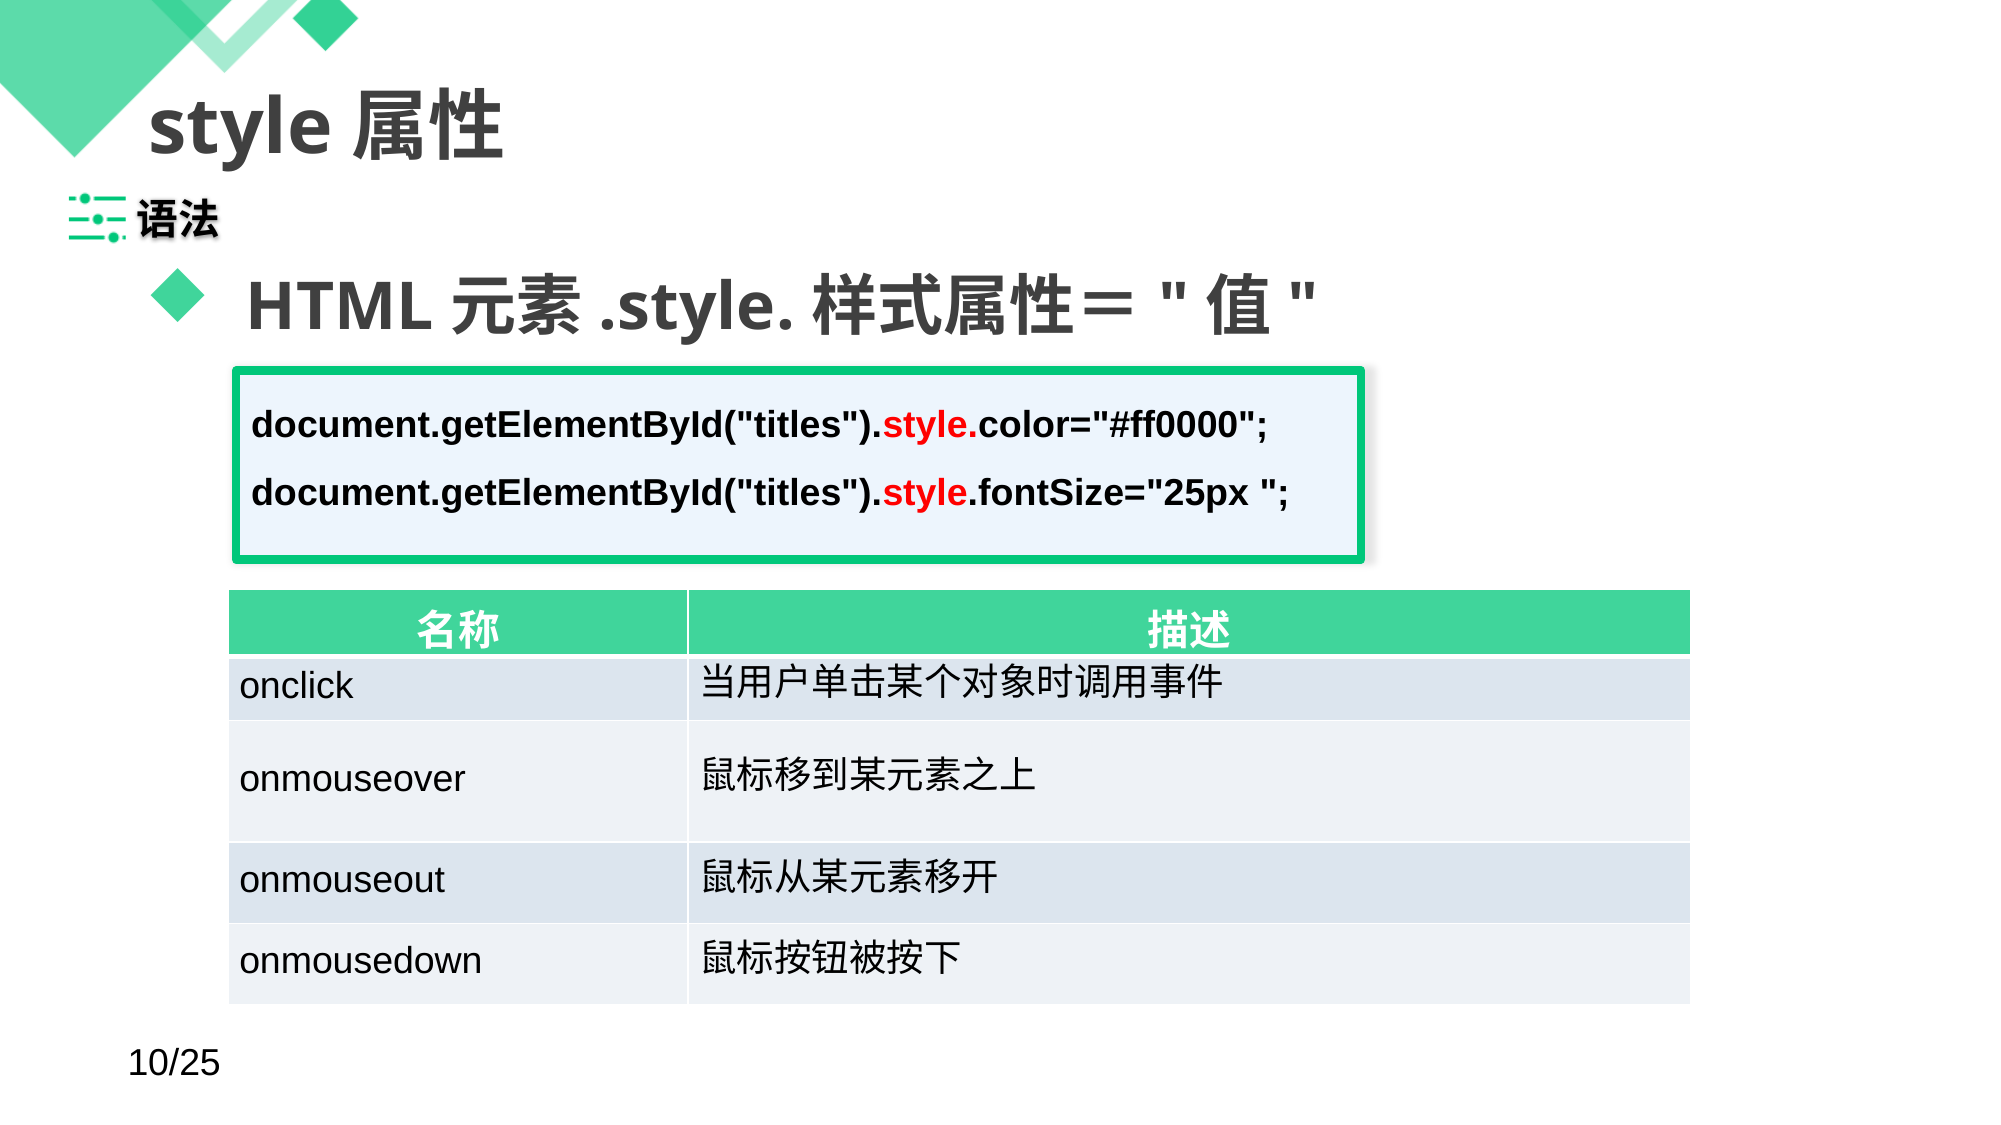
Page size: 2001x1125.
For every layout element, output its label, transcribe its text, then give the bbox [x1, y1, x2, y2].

table_cell 鼠标从某元素移开 [689, 843, 1690, 923]
table_header 描述 [689, 590, 1690, 654]
title style属性 [129, 45, 1692, 201]
list HTML元素.style.样式属性＝"值" [126, 214, 1880, 1006]
table_cell 鼠标按钮被按下 [689, 924, 1690, 1004]
table_cell 当用户单击某个对象时调用事件 [689, 659, 1690, 720]
table_cell onmouseover [229, 721, 687, 841]
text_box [65, 185, 237, 252]
table_header 名称 [229, 590, 687, 654]
table_cell onmousedown [229, 924, 687, 1004]
table_cell 鼠标移到某元素之上 [689, 721, 1690, 841]
table_cell onmouseout [229, 843, 687, 923]
table_cell onclick [229, 659, 687, 720]
text_box document.getElementById("titles").style.color="#ff0000"; document.getElementById("titles").style.fontSize="25px "; [236, 370, 1362, 560]
picture [0, 0, 2000, 1125]
